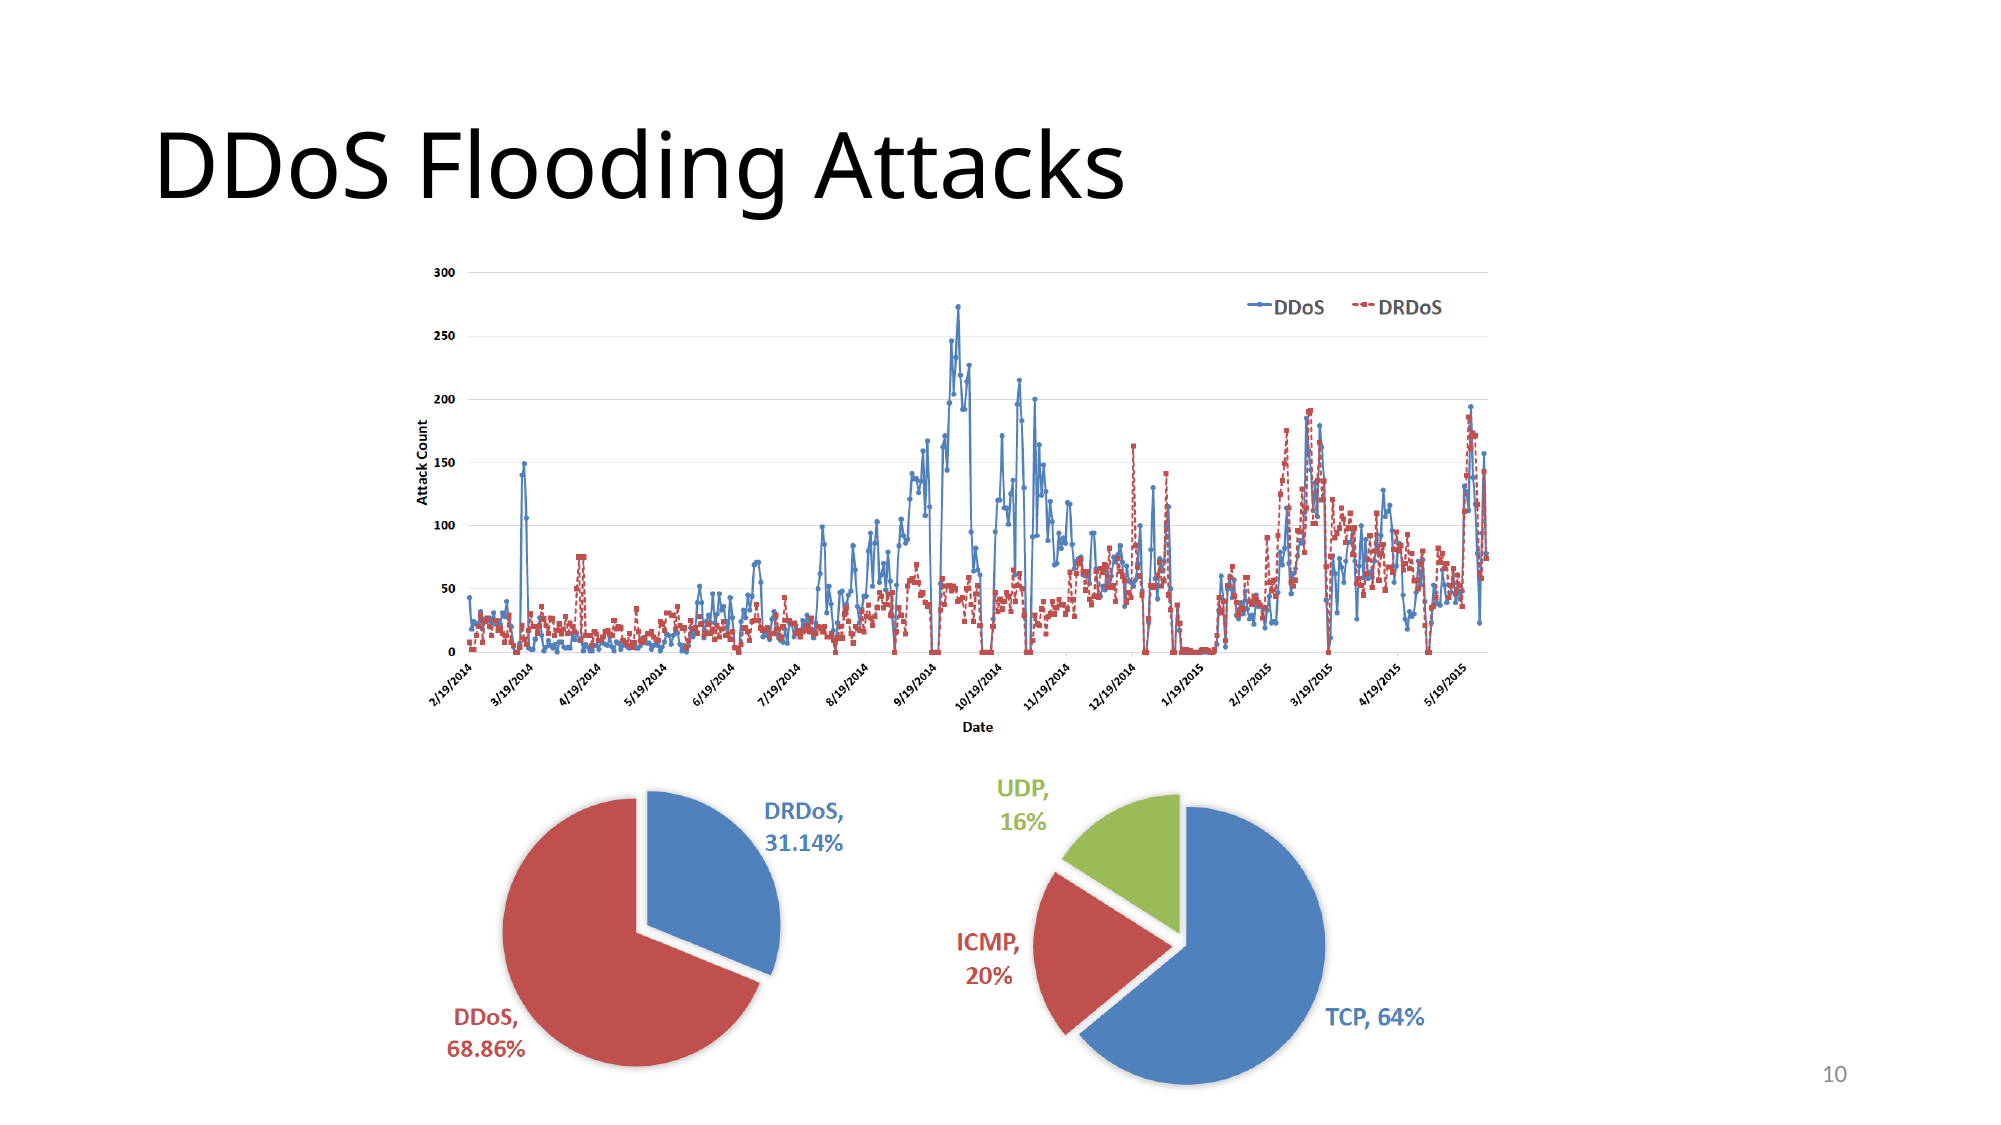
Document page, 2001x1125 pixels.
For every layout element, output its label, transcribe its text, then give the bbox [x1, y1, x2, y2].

picture [410, 261, 1500, 739]
slide_number 10 [1412, 1042, 1863, 1103]
picture [445, 771, 857, 1081]
picture [954, 772, 1433, 1097]
title DDoS Flooding Attacks [137, 59, 1863, 278]
